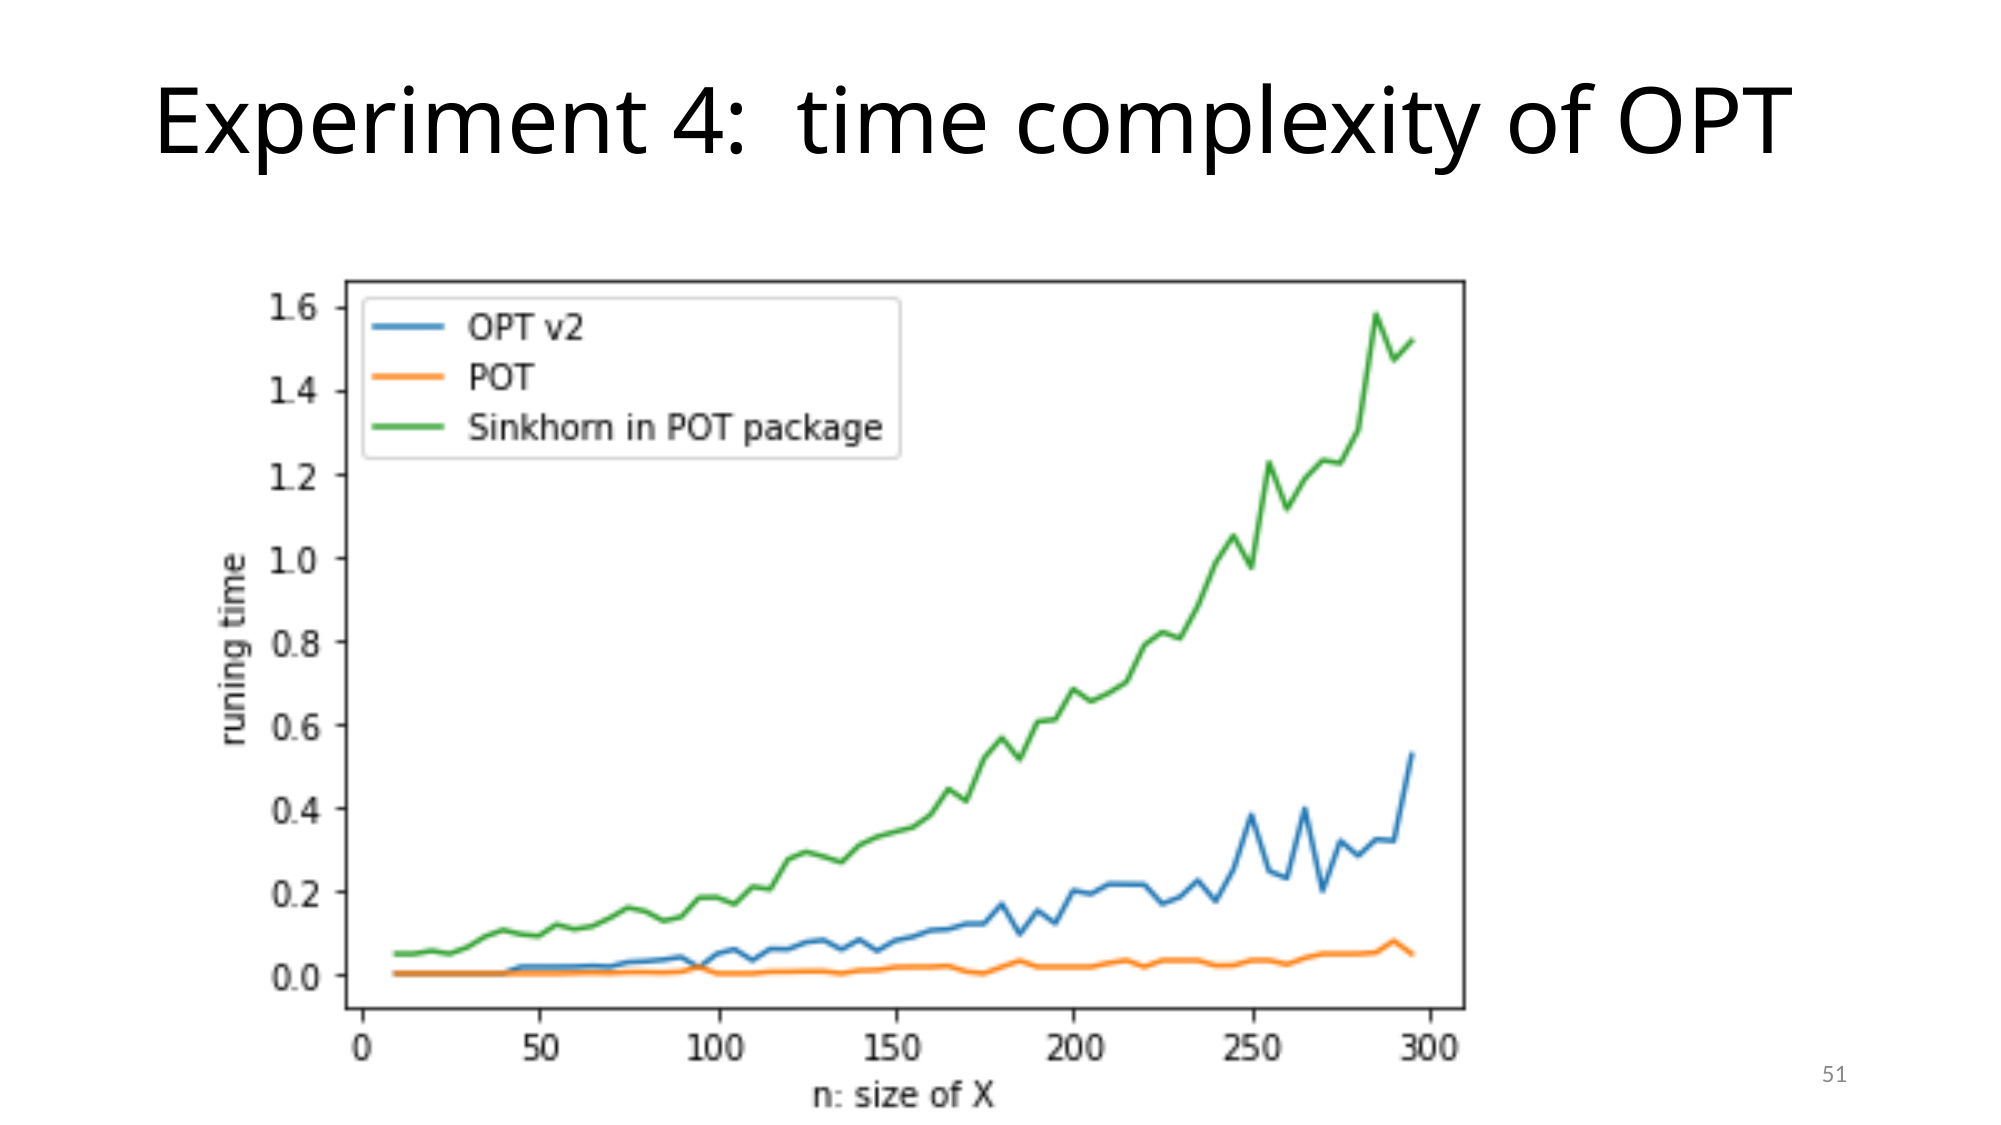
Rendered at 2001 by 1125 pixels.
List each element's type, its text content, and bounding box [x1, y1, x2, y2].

slide_number 51 [1487, 1042, 1863, 1103]
picture [199, 261, 1487, 1125]
title Experiment 4: time complexity of OPT [137, 59, 1871, 188]
